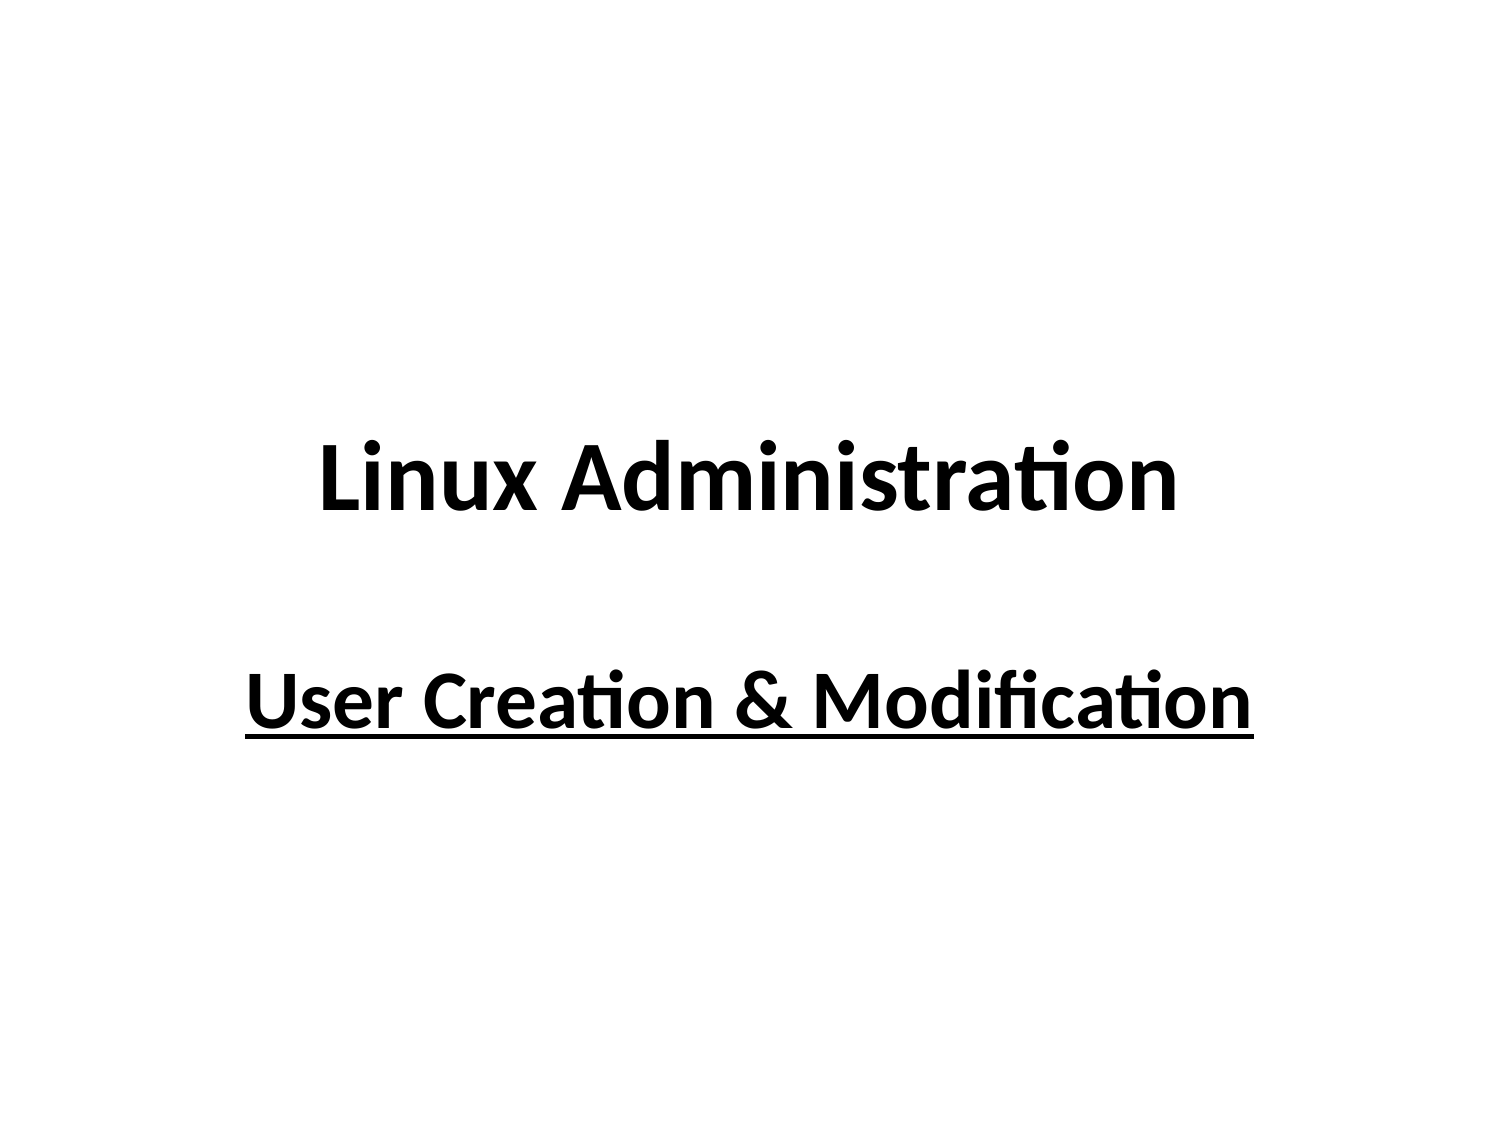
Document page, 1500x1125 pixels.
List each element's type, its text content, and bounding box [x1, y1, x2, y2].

title Linux Administration [112, 349, 1388, 591]
subtitle User Creation & Modification [225, 637, 1275, 925]
